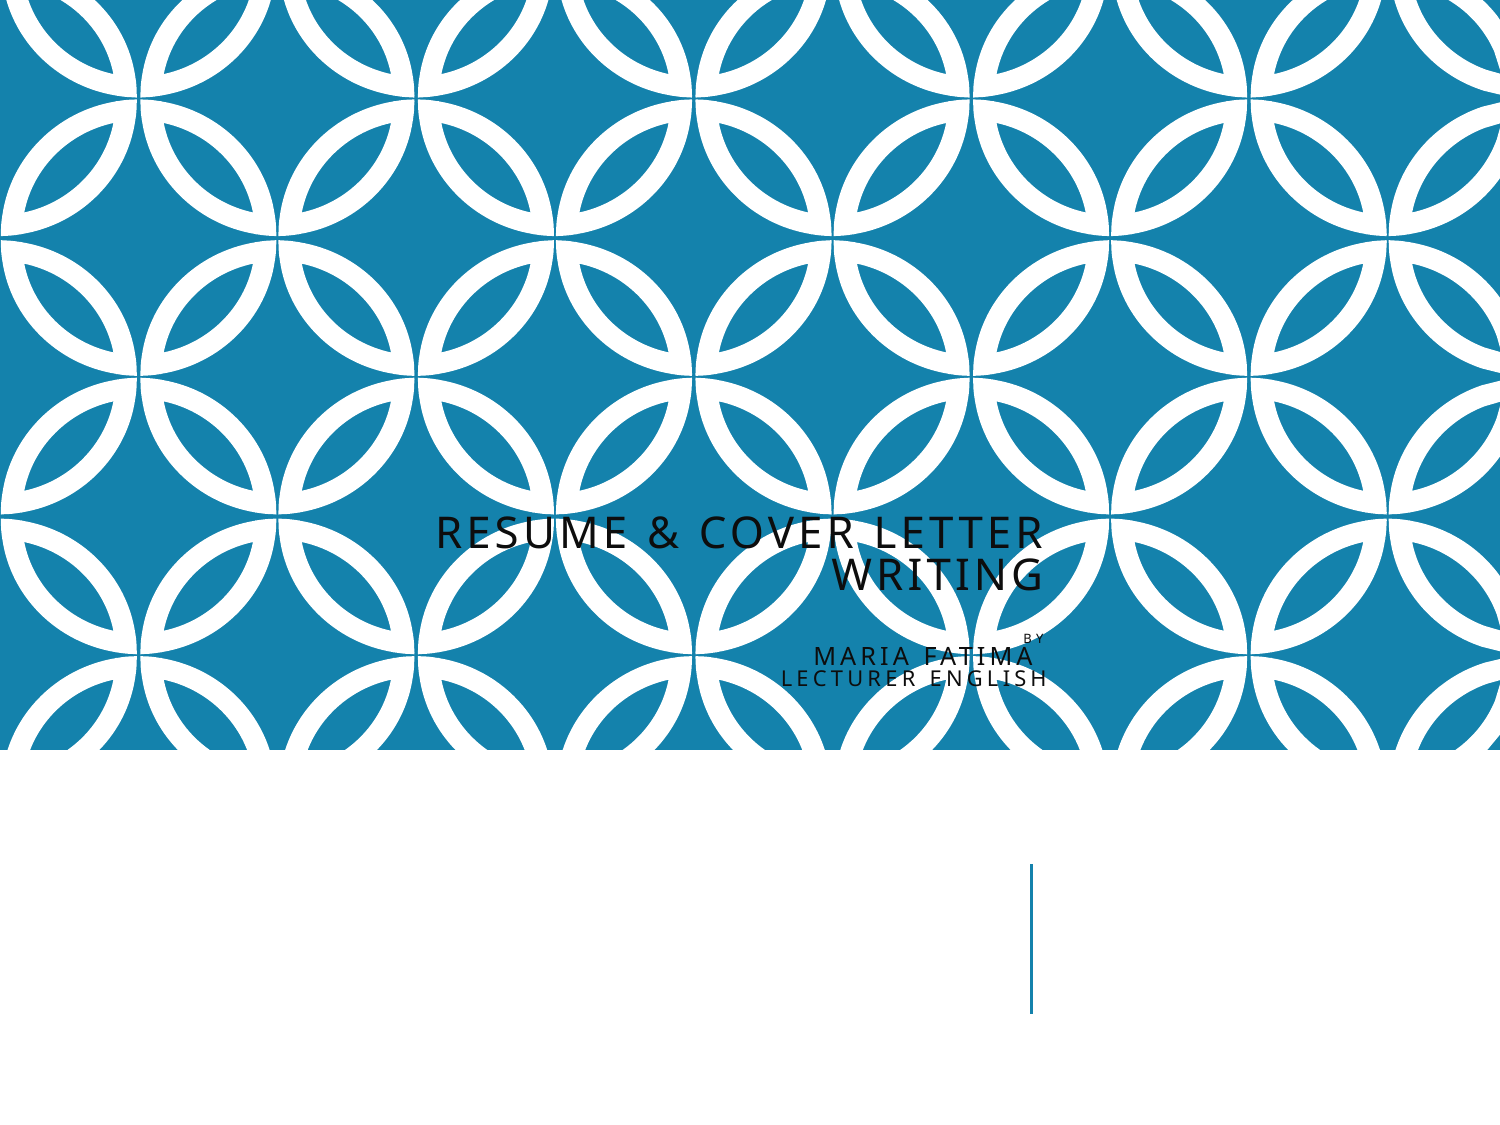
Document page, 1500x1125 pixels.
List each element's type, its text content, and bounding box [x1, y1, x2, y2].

title Resume & Cover Letter Writing by Maria Fatima Lecturer English [285, 506, 1063, 700]
